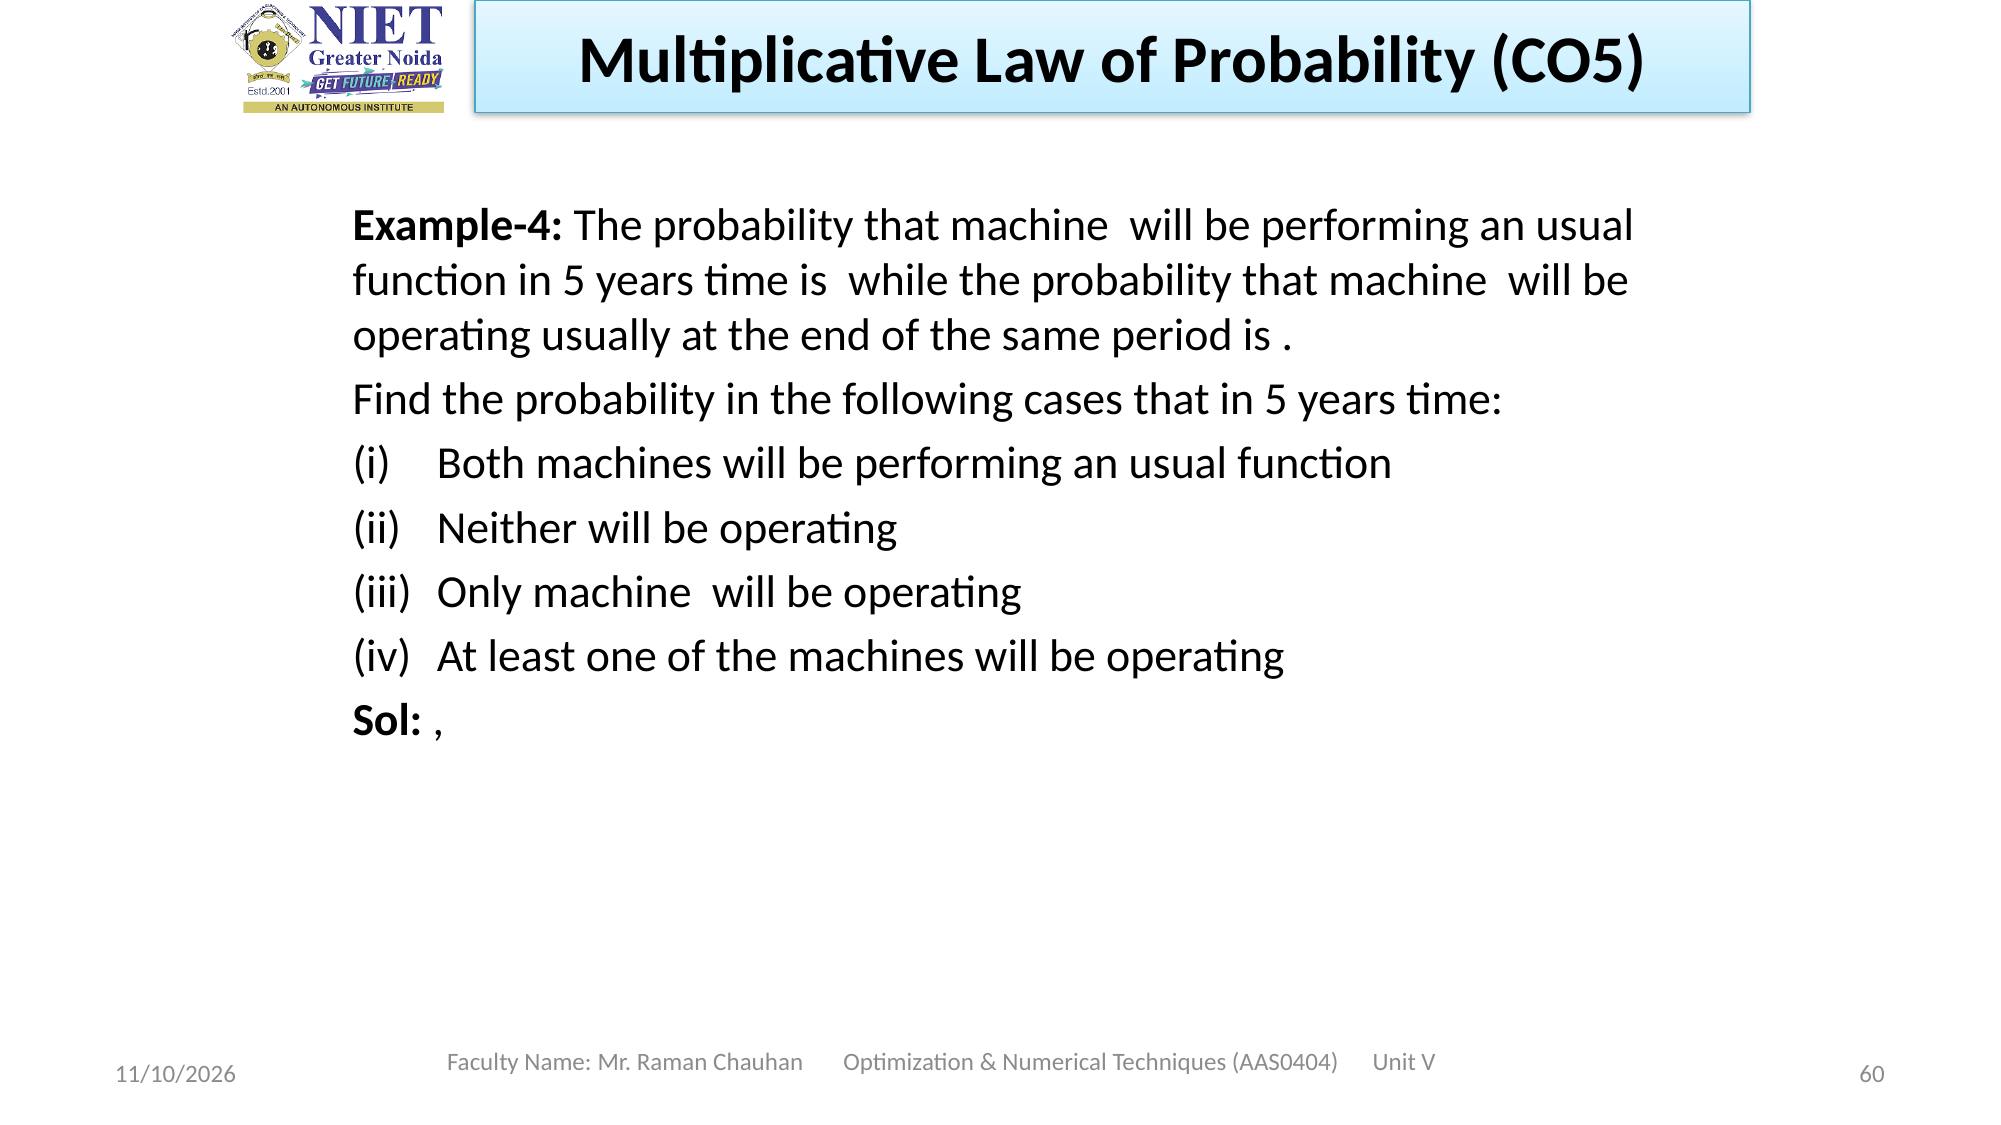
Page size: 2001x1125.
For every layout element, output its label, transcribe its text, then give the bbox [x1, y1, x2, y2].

slide_number 60 [1433, 1042, 1900, 1103]
text_box Multiplicative Law of Probability (CO5) [474, 0, 1751, 113]
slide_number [99, 1042, 397, 1103]
footer Faculty Name: Mr. Raman Chauhan Optimization & Numerical Techniques (AAS0404) Unit V [397, 1017, 1488, 1103]
picture [230, 3, 444, 113]
